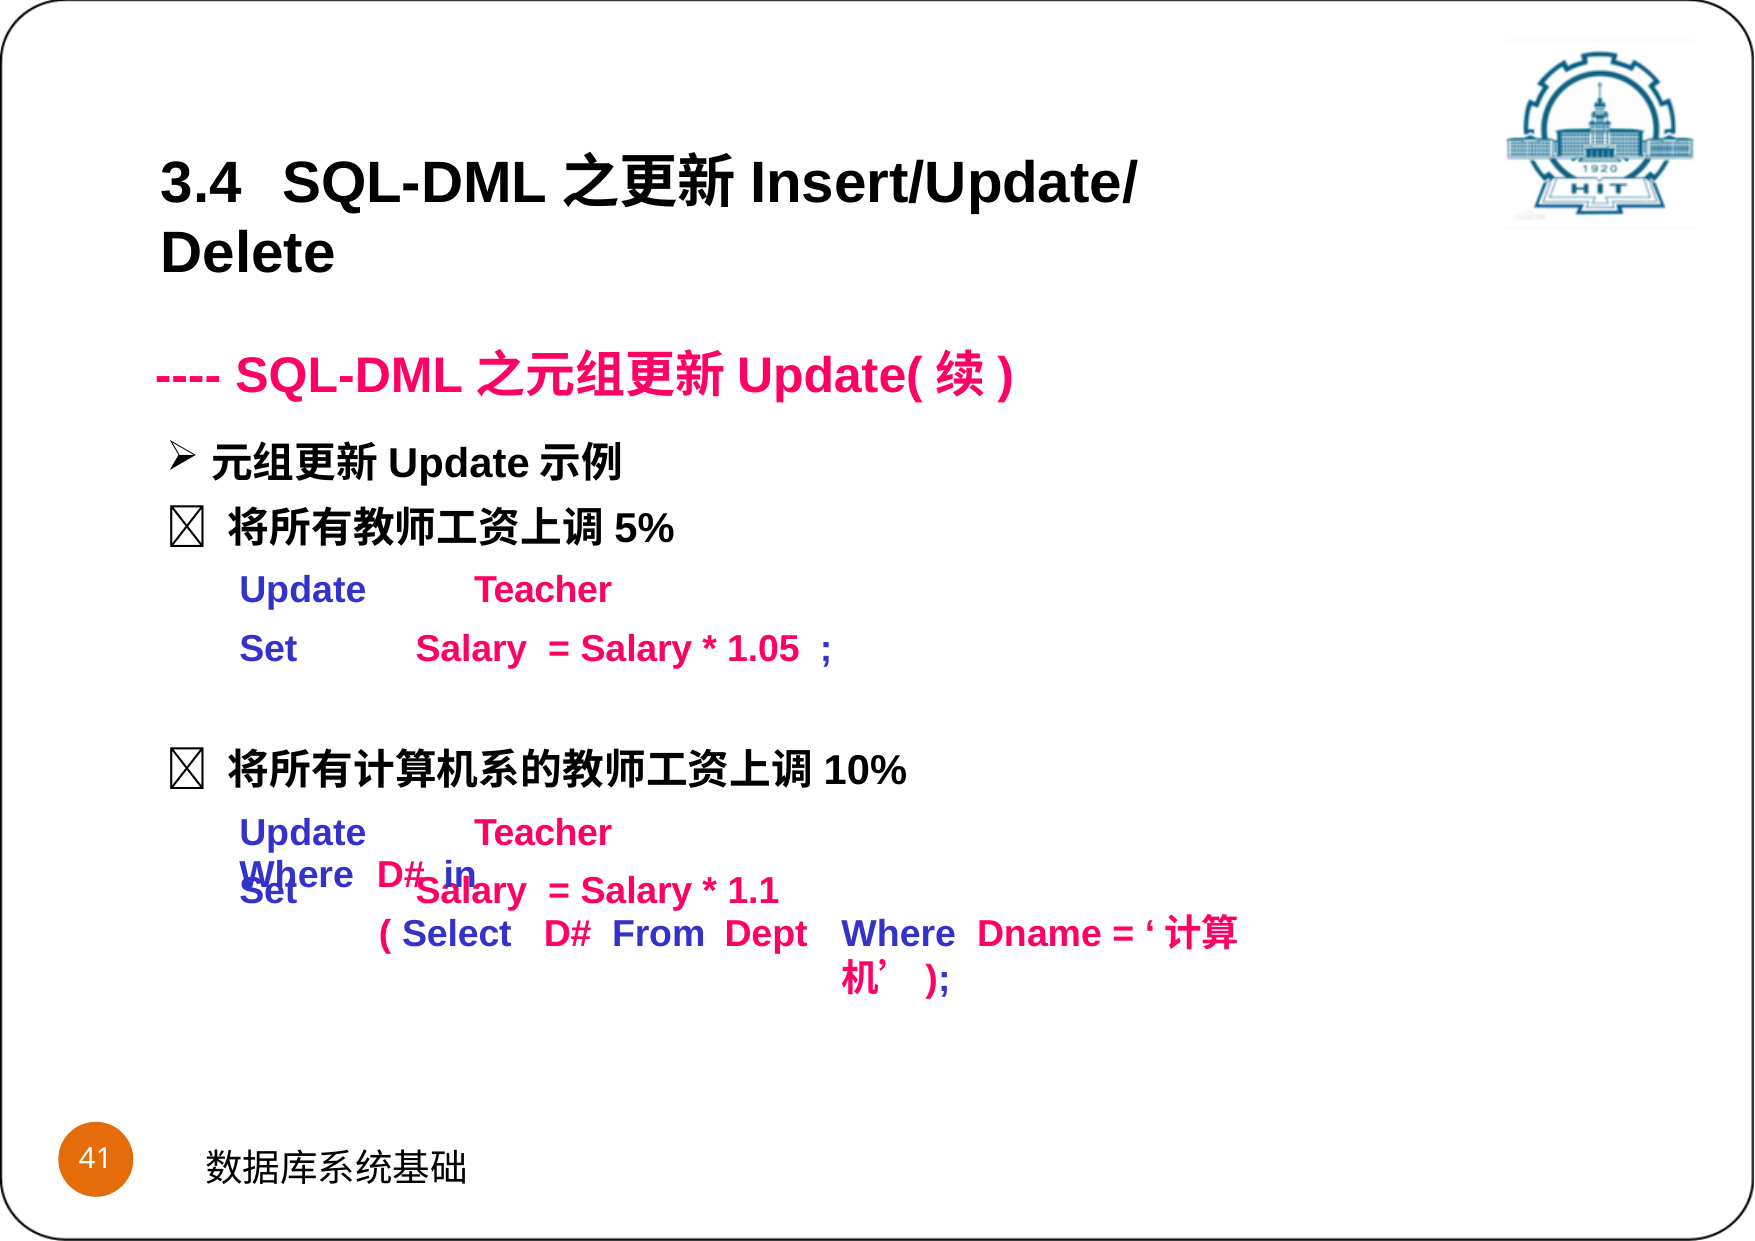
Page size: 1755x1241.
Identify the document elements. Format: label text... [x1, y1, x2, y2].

text_box Where Dname = ‘计算机’); [839, 908, 1333, 999]
text_box D# From Dept [541, 908, 813, 954]
text_box Where D# in ( Select [237, 850, 515, 954]
text_box 3.4 SQL-DML之更新Insert/Update/Delete ---- SQL-DML之元组更新Update(续) 元组更新Update示例  将所有教师工资上调5% Update Teacher Set Salary = Salary * 1.05 ;  将所有计算机系的教师工资上调10% Update Teacher Set Salary = Salary * 1.1 [152, 143, 1283, 911]
picture [0, 0, 1755, 1241]
